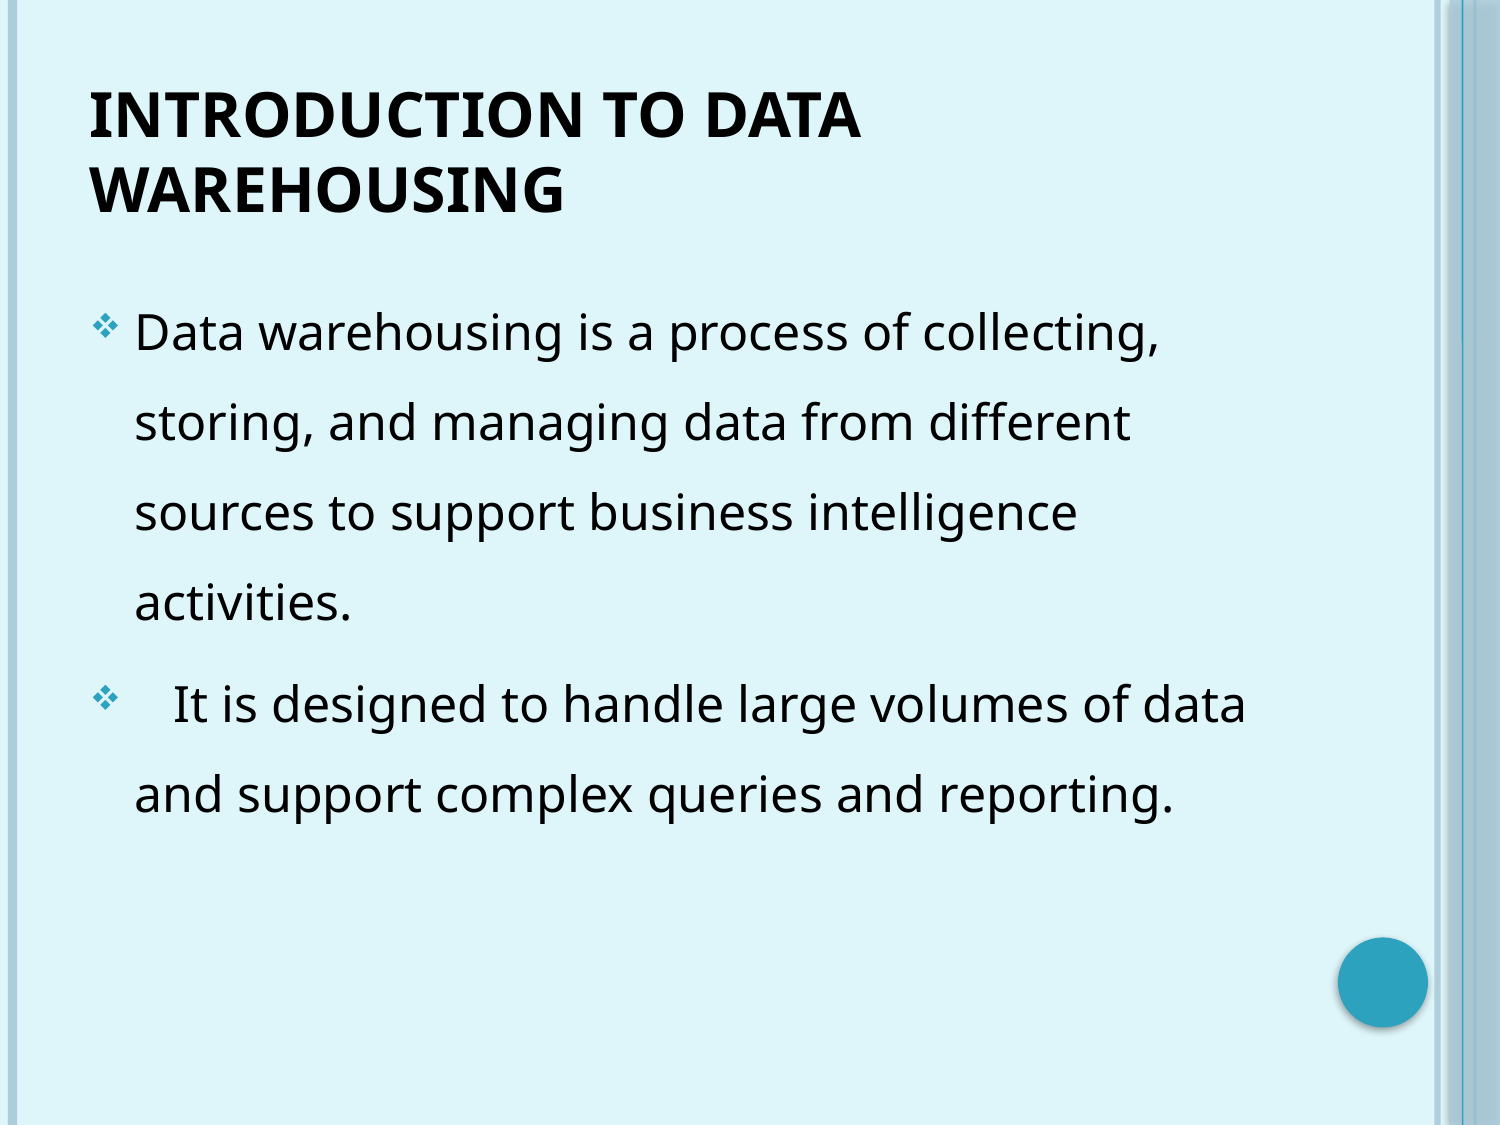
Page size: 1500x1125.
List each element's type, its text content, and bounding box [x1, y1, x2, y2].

title Introduction to Data Warehousing [75, 45, 1300, 233]
list Data warehousing is a process of collecting, storing, and managing data from different sources to support business intelligence activities. It is designed to handle large volumes of data and support complex queries and reporting. [75, 262, 1300, 1062]
